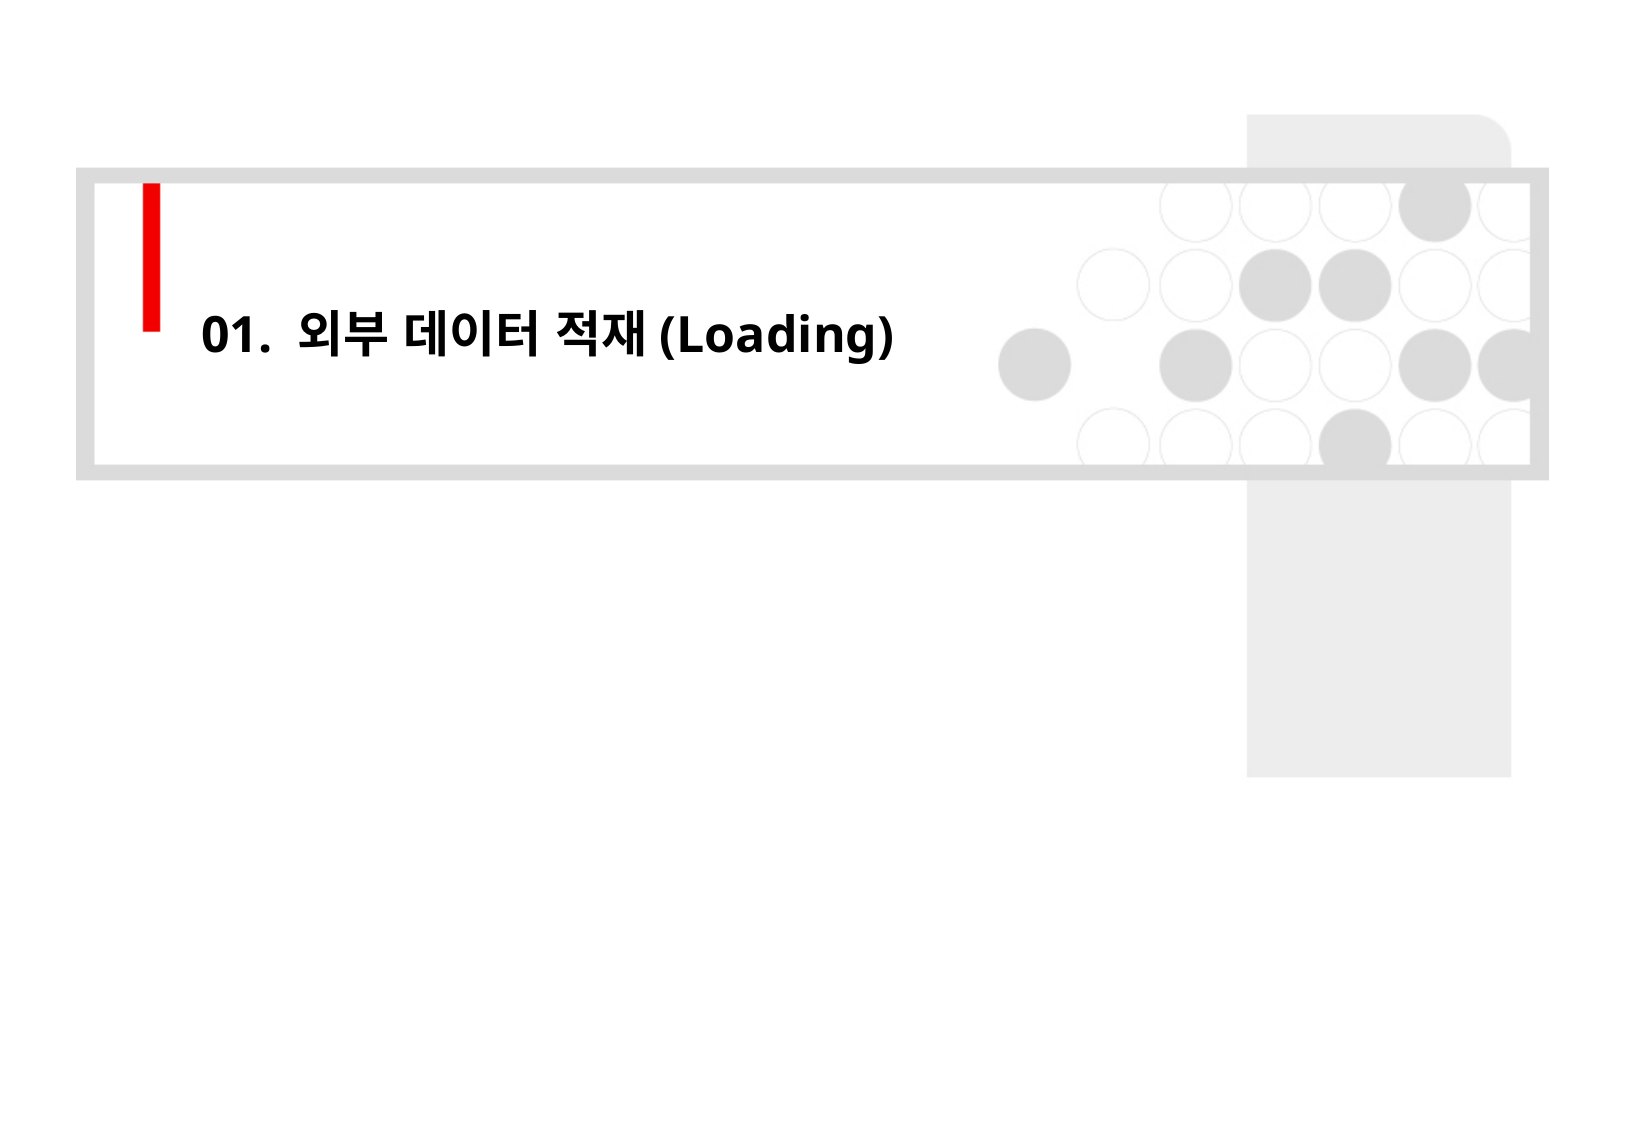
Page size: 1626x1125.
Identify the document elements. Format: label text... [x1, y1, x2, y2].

title 01. 외부 데이터 적재(Loading) [186, 219, 1507, 433]
picture [76, 7, 1549, 1062]
